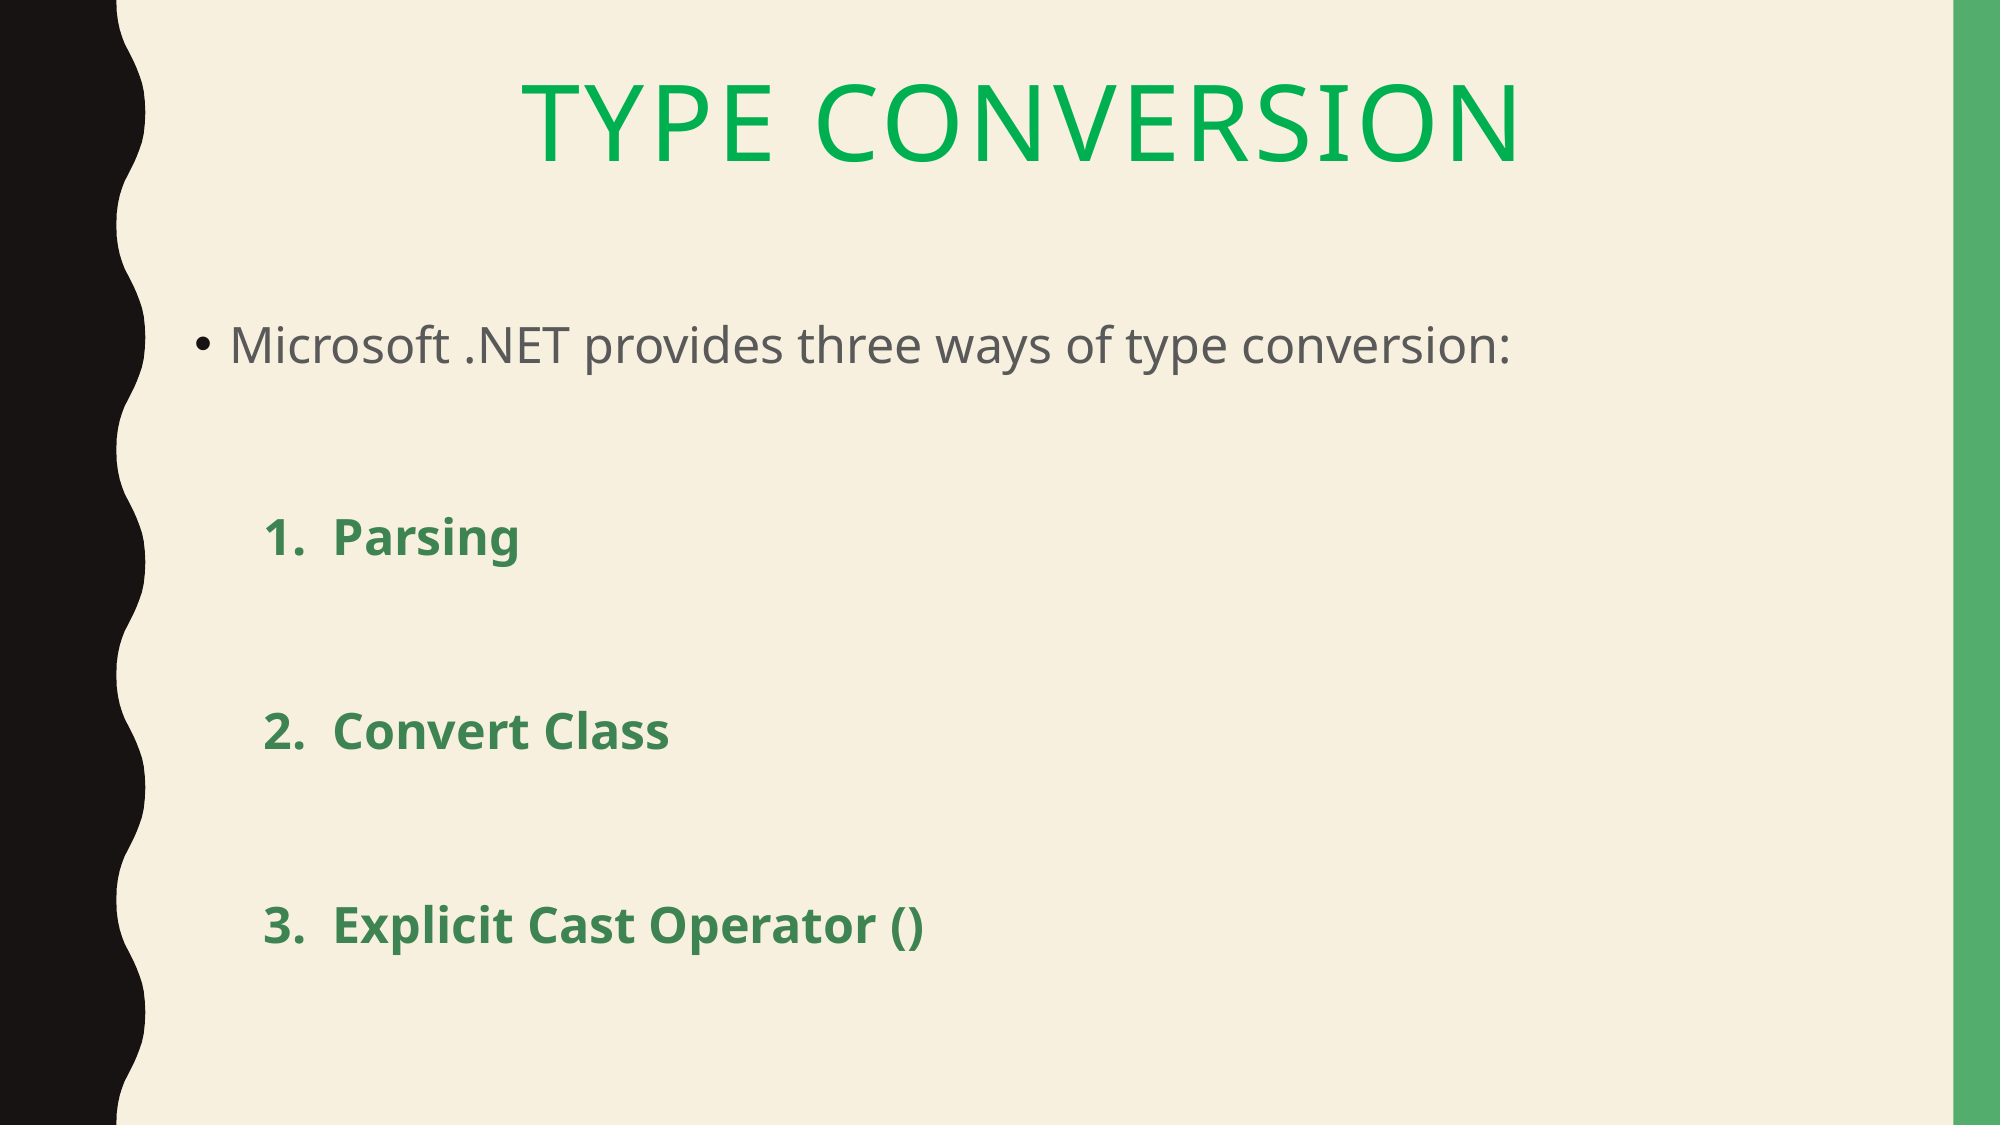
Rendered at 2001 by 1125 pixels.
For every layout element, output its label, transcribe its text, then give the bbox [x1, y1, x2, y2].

title Type conversion [205, 62, 1875, 235]
list Microsoft .NET provides three ways of type conversion: 1. Parsing 2. Convert Class 3. Explicit Cast Operator () [179, 275, 1875, 965]
